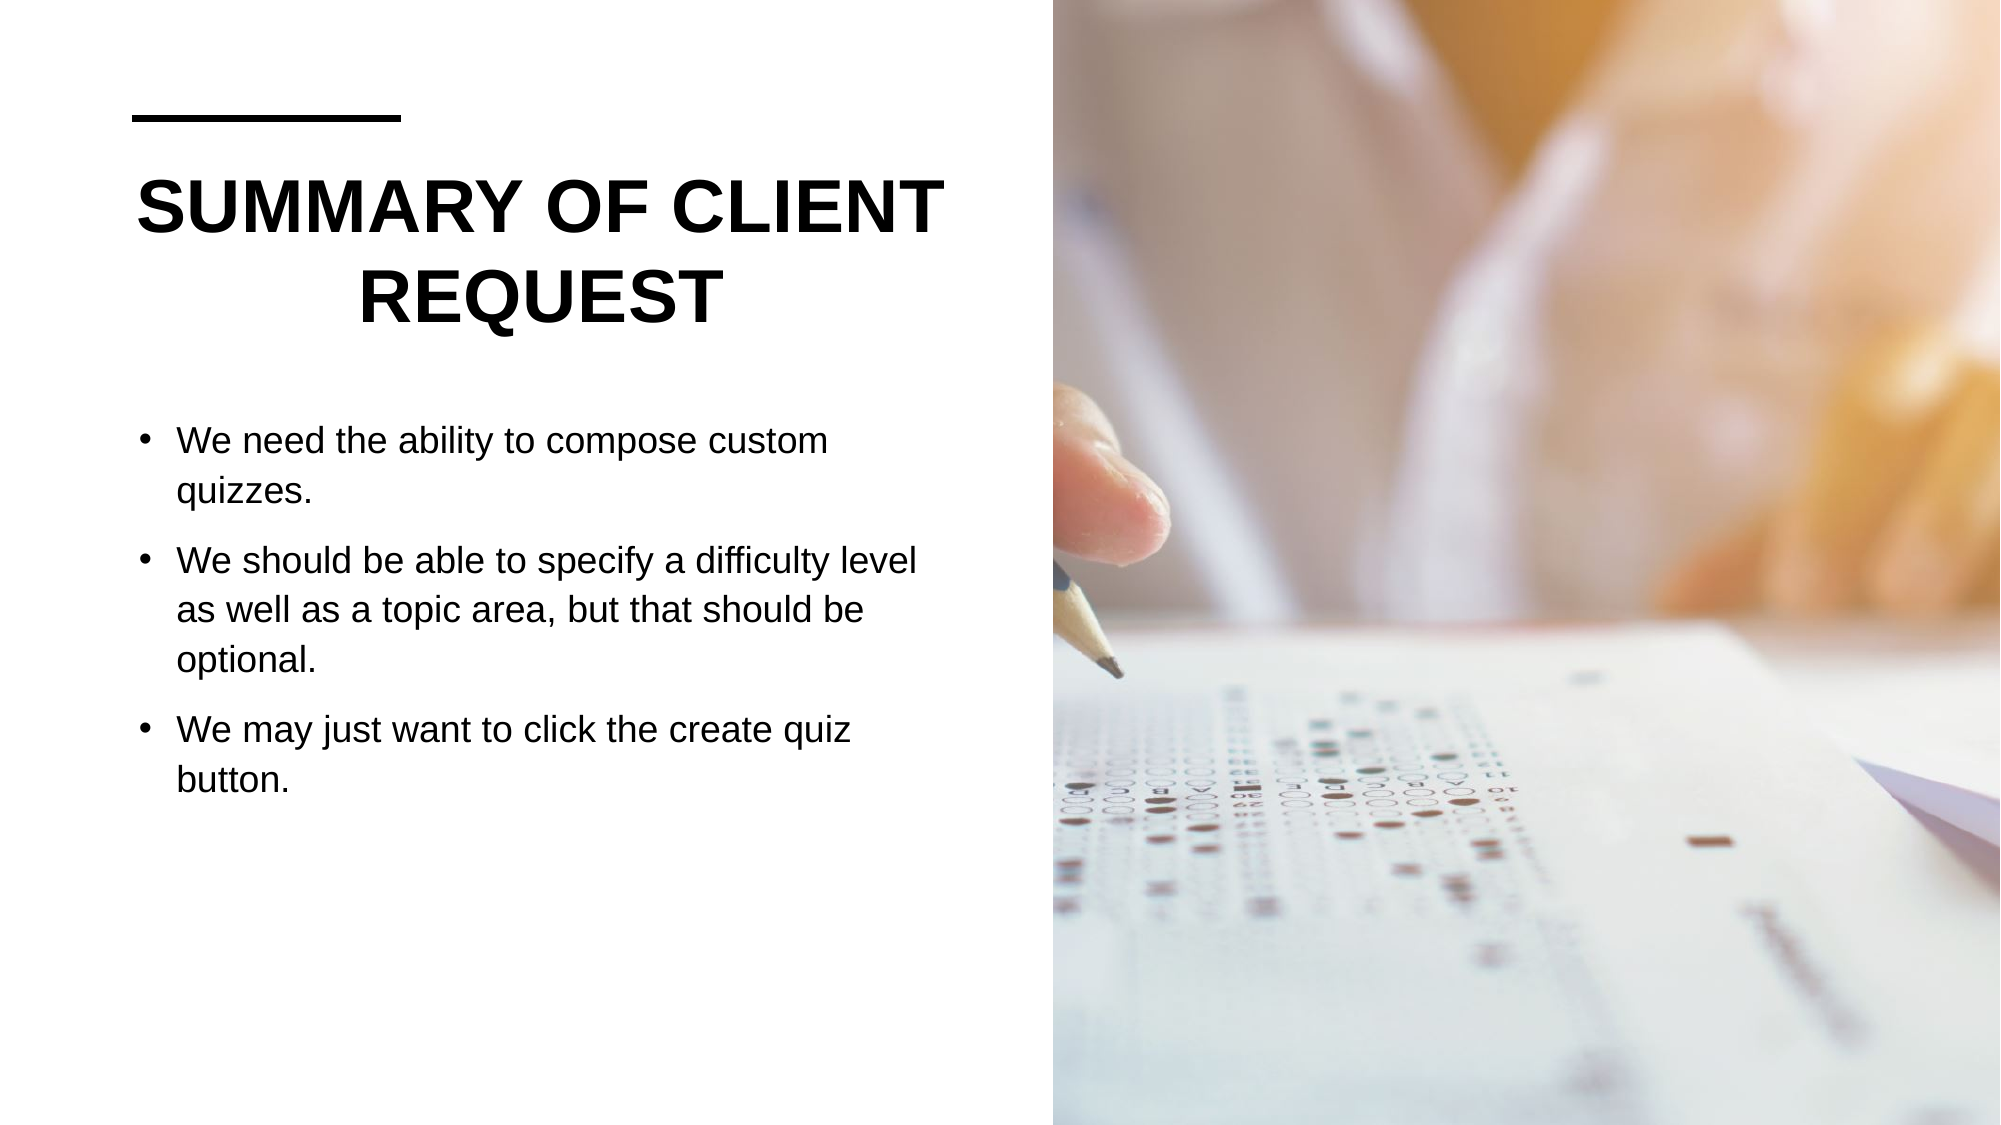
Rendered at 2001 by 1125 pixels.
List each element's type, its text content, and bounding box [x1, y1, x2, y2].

title Summary of client request [115, 149, 968, 366]
picture [1053, 0, 2000, 1125]
list We need the ability to compose custom quizzes. We should be able to specify a difficulty level as well as a topic area, but that should be optional. We may just want to click the create quiz button. [123, 404, 968, 1011]
text_box [0, 0, 1053, 1125]
